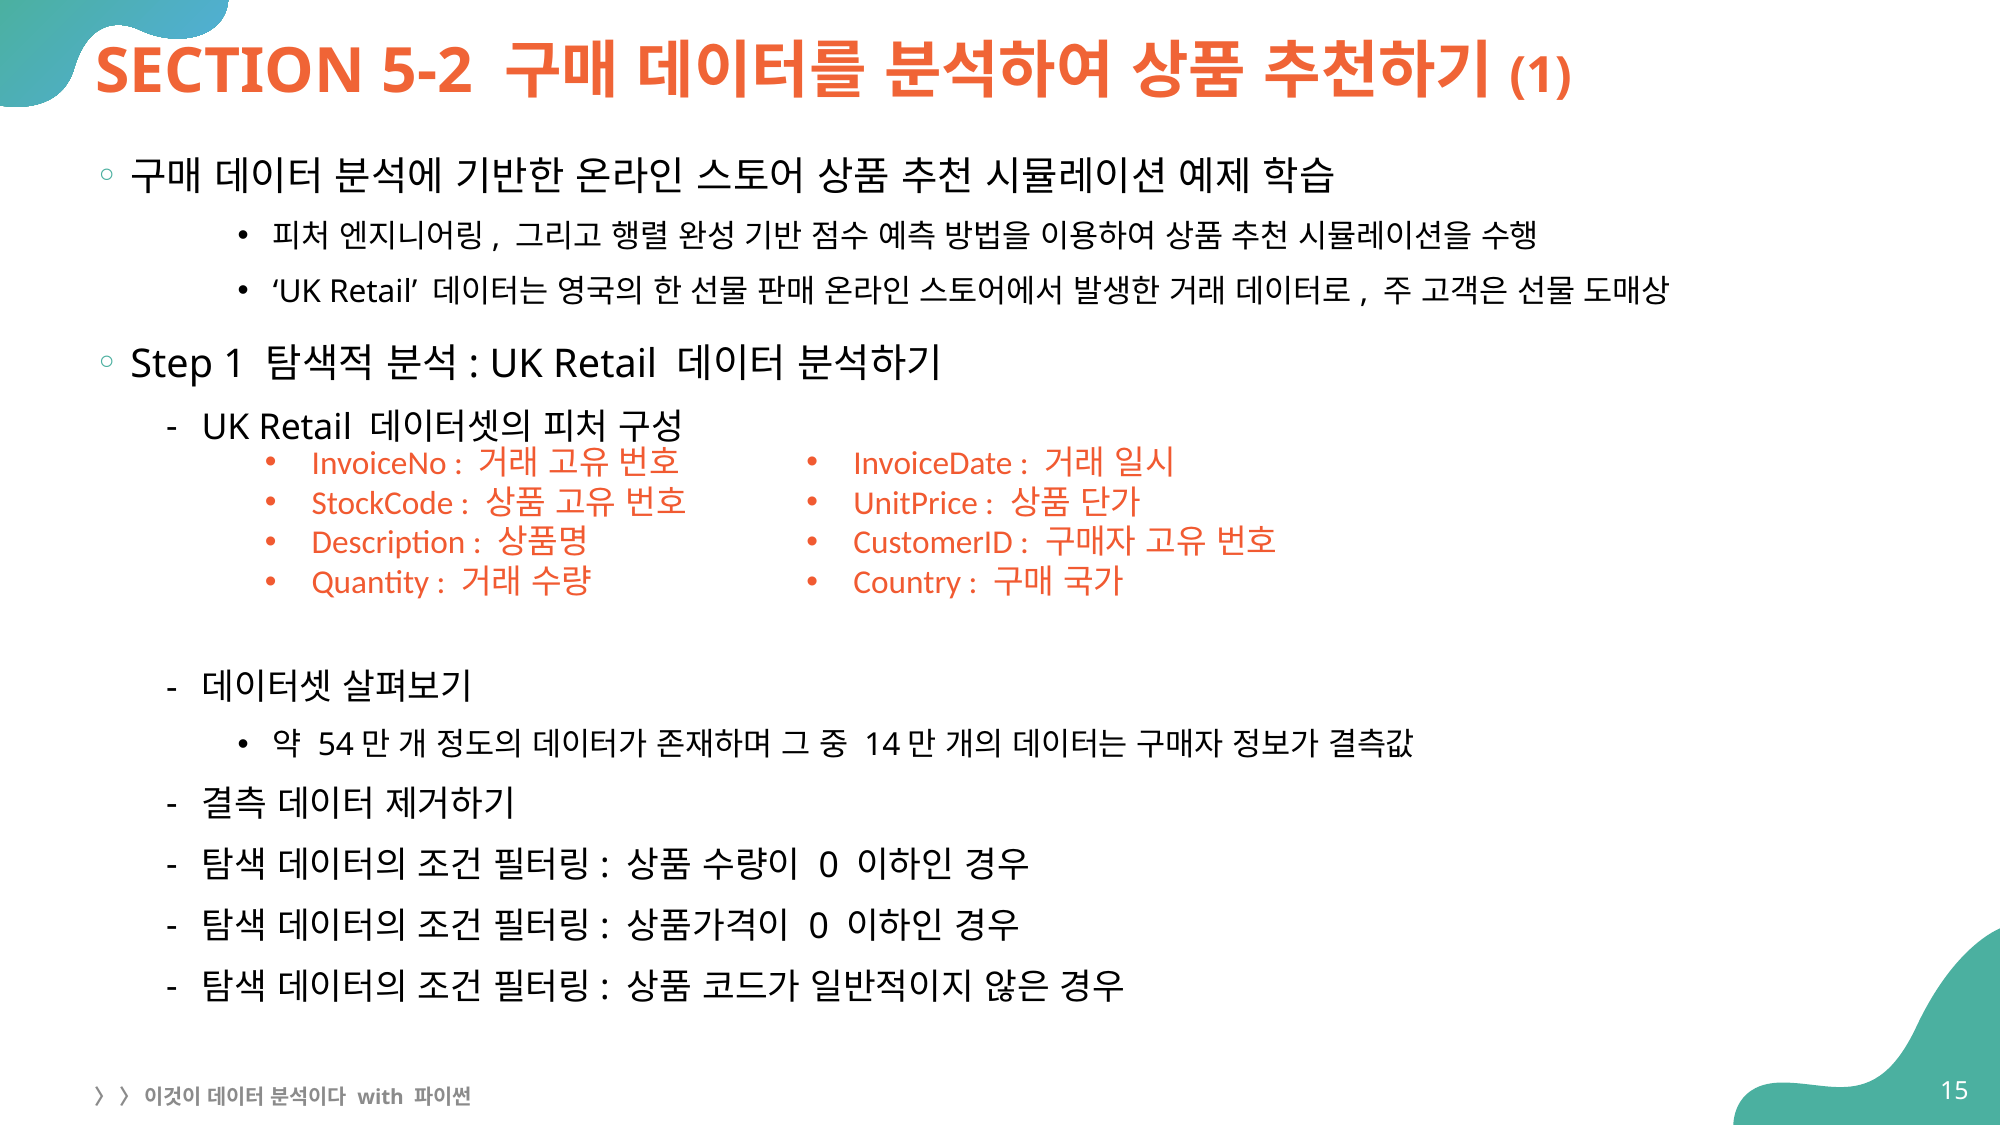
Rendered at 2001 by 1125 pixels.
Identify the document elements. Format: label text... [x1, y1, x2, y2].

list 구매 데이터 분석에 기반한 온라인 스토어 상품 추천 시뮬레이션 예제 학습 피처 엔지니어링, 그리고 행렬 완성 기반 점수 예측 방법을 이용하여 상품 추천 시뮬레이션을 수행 ‘UK Retail’ 데이터는 영국의 한 선물 판매 온라인 스토어에서 발생한 거래 데이터로, 주 고객은 선물 도매상 Step 1 탐색적 분석: UK Retail 데이터 분석하기 UK Retail 데이터셋의 피처 구성 데이터셋 살펴보기 약 54만 개 정도의 데이터가 존재하며 그 중 14만 개의 데이터는 구매자 정보가 결측값 결측 데이터 제거하기 탐색 데이터의 조건 필터링: 상품 수량이 0 이하인 경우 탐색 데이터의 조건 필터링: 상품가격이 0 이하인 경우 탐색 데이터의 조건 필터링: 상품 코드가 일반적이지 않은 경우 [79, 133, 1931, 1019]
title SECTION 5-2 구매 데이터를 분석하여 상품 추천하기(1) [79, 17, 1931, 128]
footer 〉 〉 이것이 데이터 분석이다 with 파이썬 [79, 1078, 755, 1114]
slide_number 15 [1917, 1061, 1984, 1122]
text_box InvoiceNo : 거래 고유 번호 StockCode : 상품 고유 번호 Description : 상품명 Quantity : 거래 수량 InvoiceDate : 거래 일시 UnitPrice : 상품 단가 CustomerID : 구매자 고유 번호 Country : 구매 국가 [249, 433, 1363, 604]
